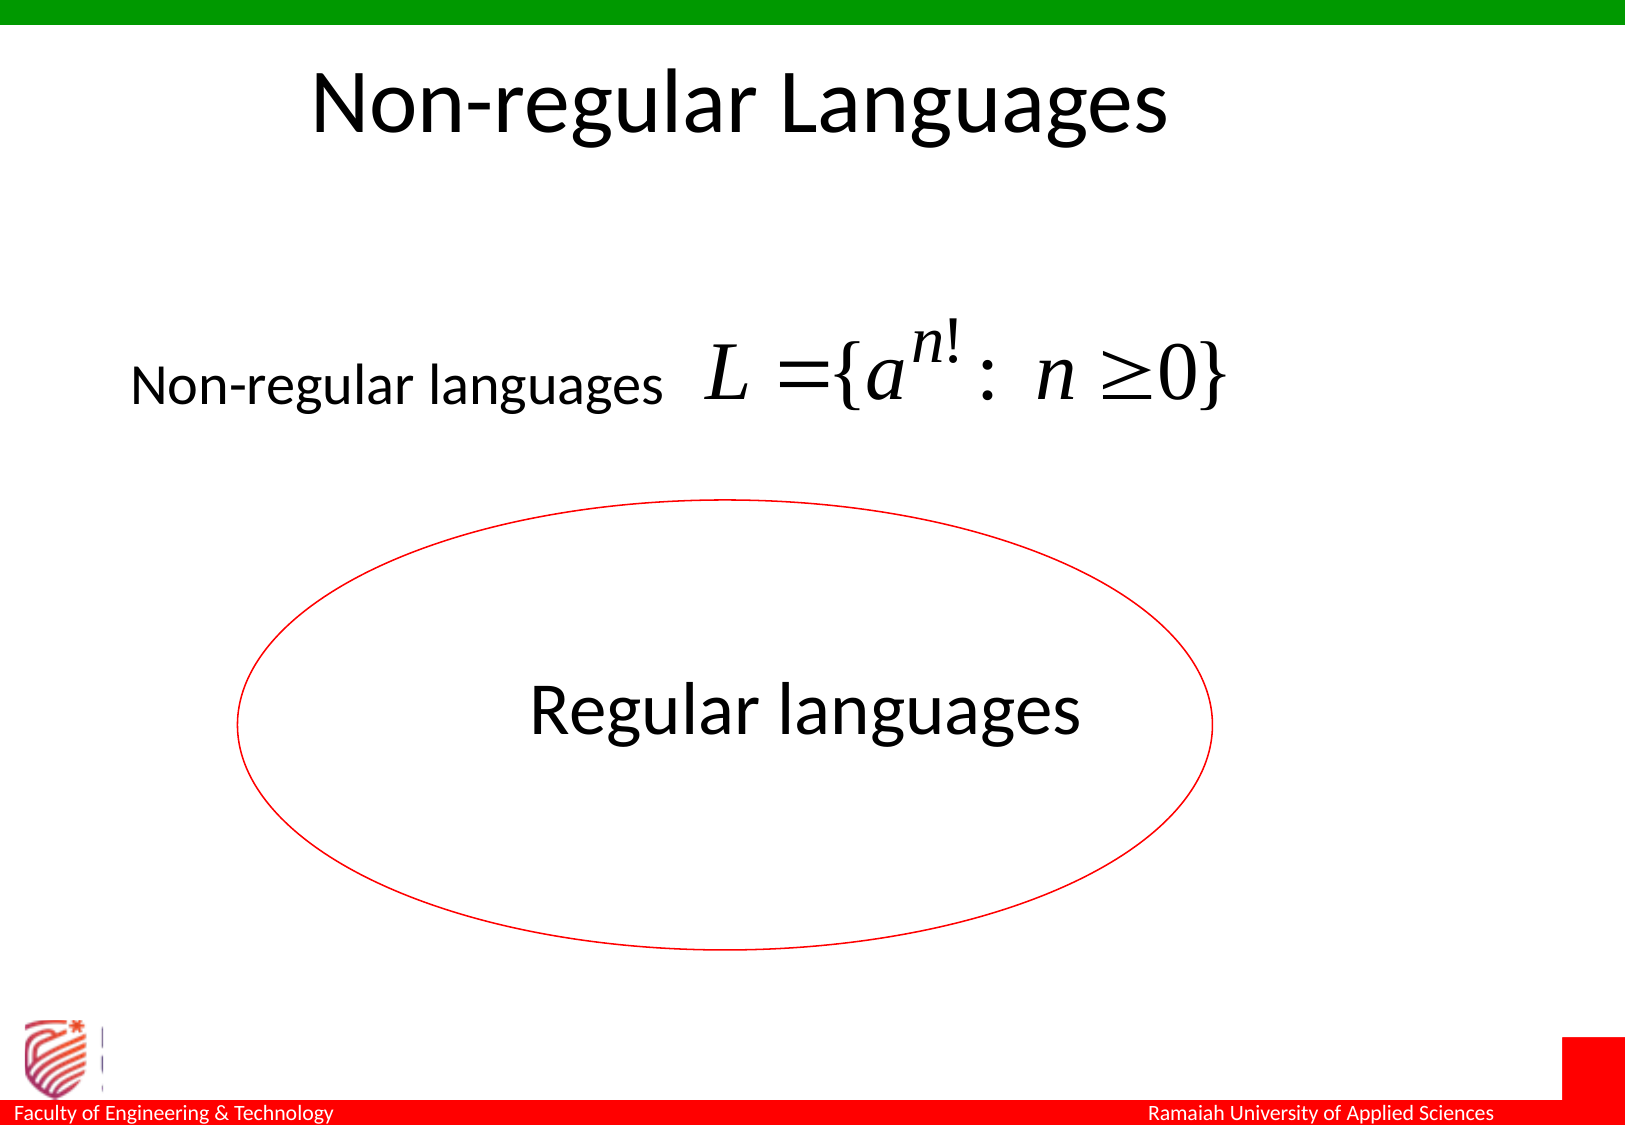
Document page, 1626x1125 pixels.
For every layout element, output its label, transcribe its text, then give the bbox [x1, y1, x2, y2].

text_box [237, 499, 1213, 950]
text_box Non-regular languages [115, 339, 680, 424]
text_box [699, 305, 1232, 426]
picture [24, 1020, 104, 1100]
text_box Non-regular Languages [295, 33, 1186, 159]
